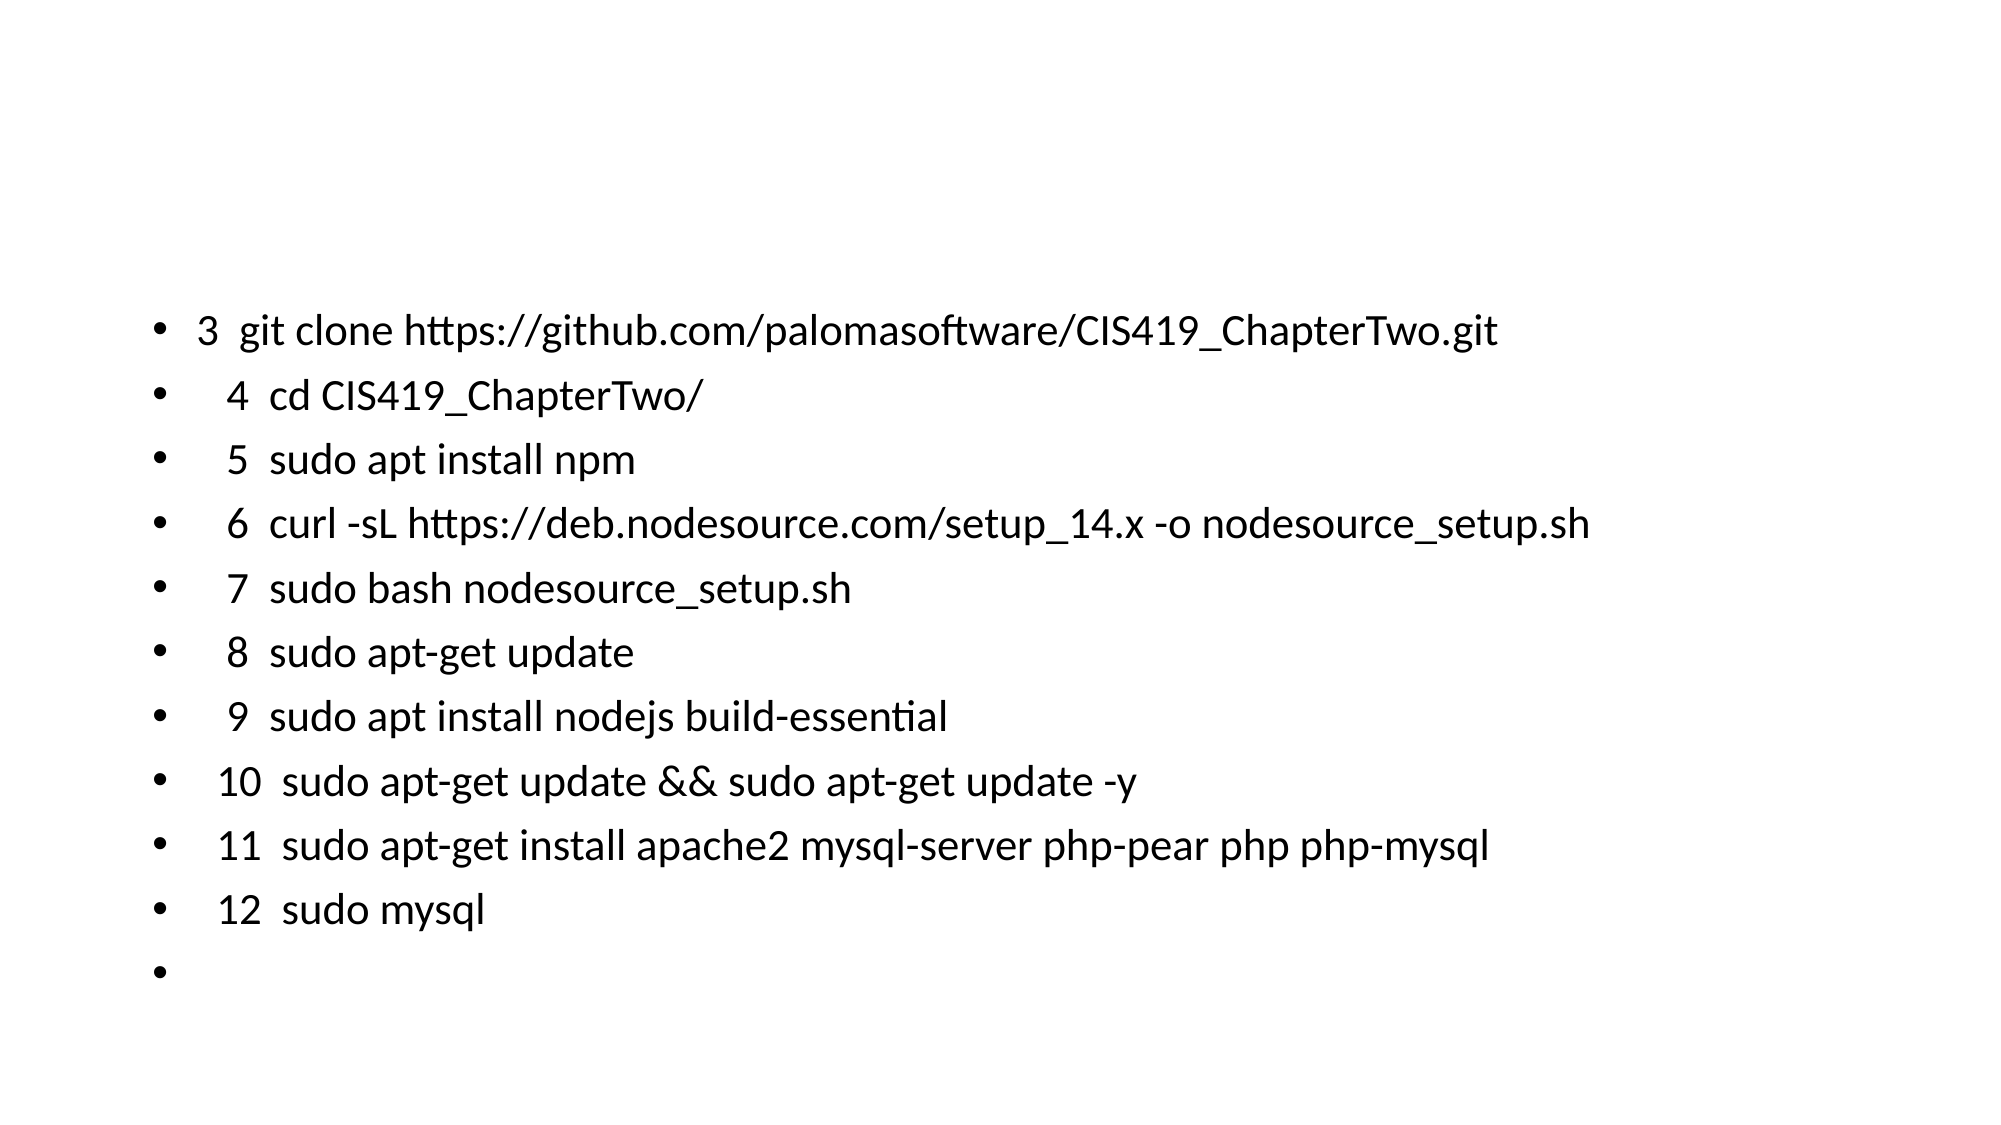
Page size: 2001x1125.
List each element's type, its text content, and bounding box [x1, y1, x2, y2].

list 3 git clone https://github.com/palomasoftware/CIS419_ChapterTwo.git 4 cd CIS419_ChapterTwo/ 5 sudo apt install npm 6 curl -sL https://deb.nodesource.com/setup_14.x -o nodesource_setup.sh 7 sudo bash nodesource_setup.sh 8 sudo apt-get update 9 sudo apt install nodejs build-essential 10 sudo apt-get update && sudo apt-get update -y 11 sudo apt-get install apache2 mysql-server php-pear php php-mysql 12 sudo mysql [137, 299, 1863, 1014]
